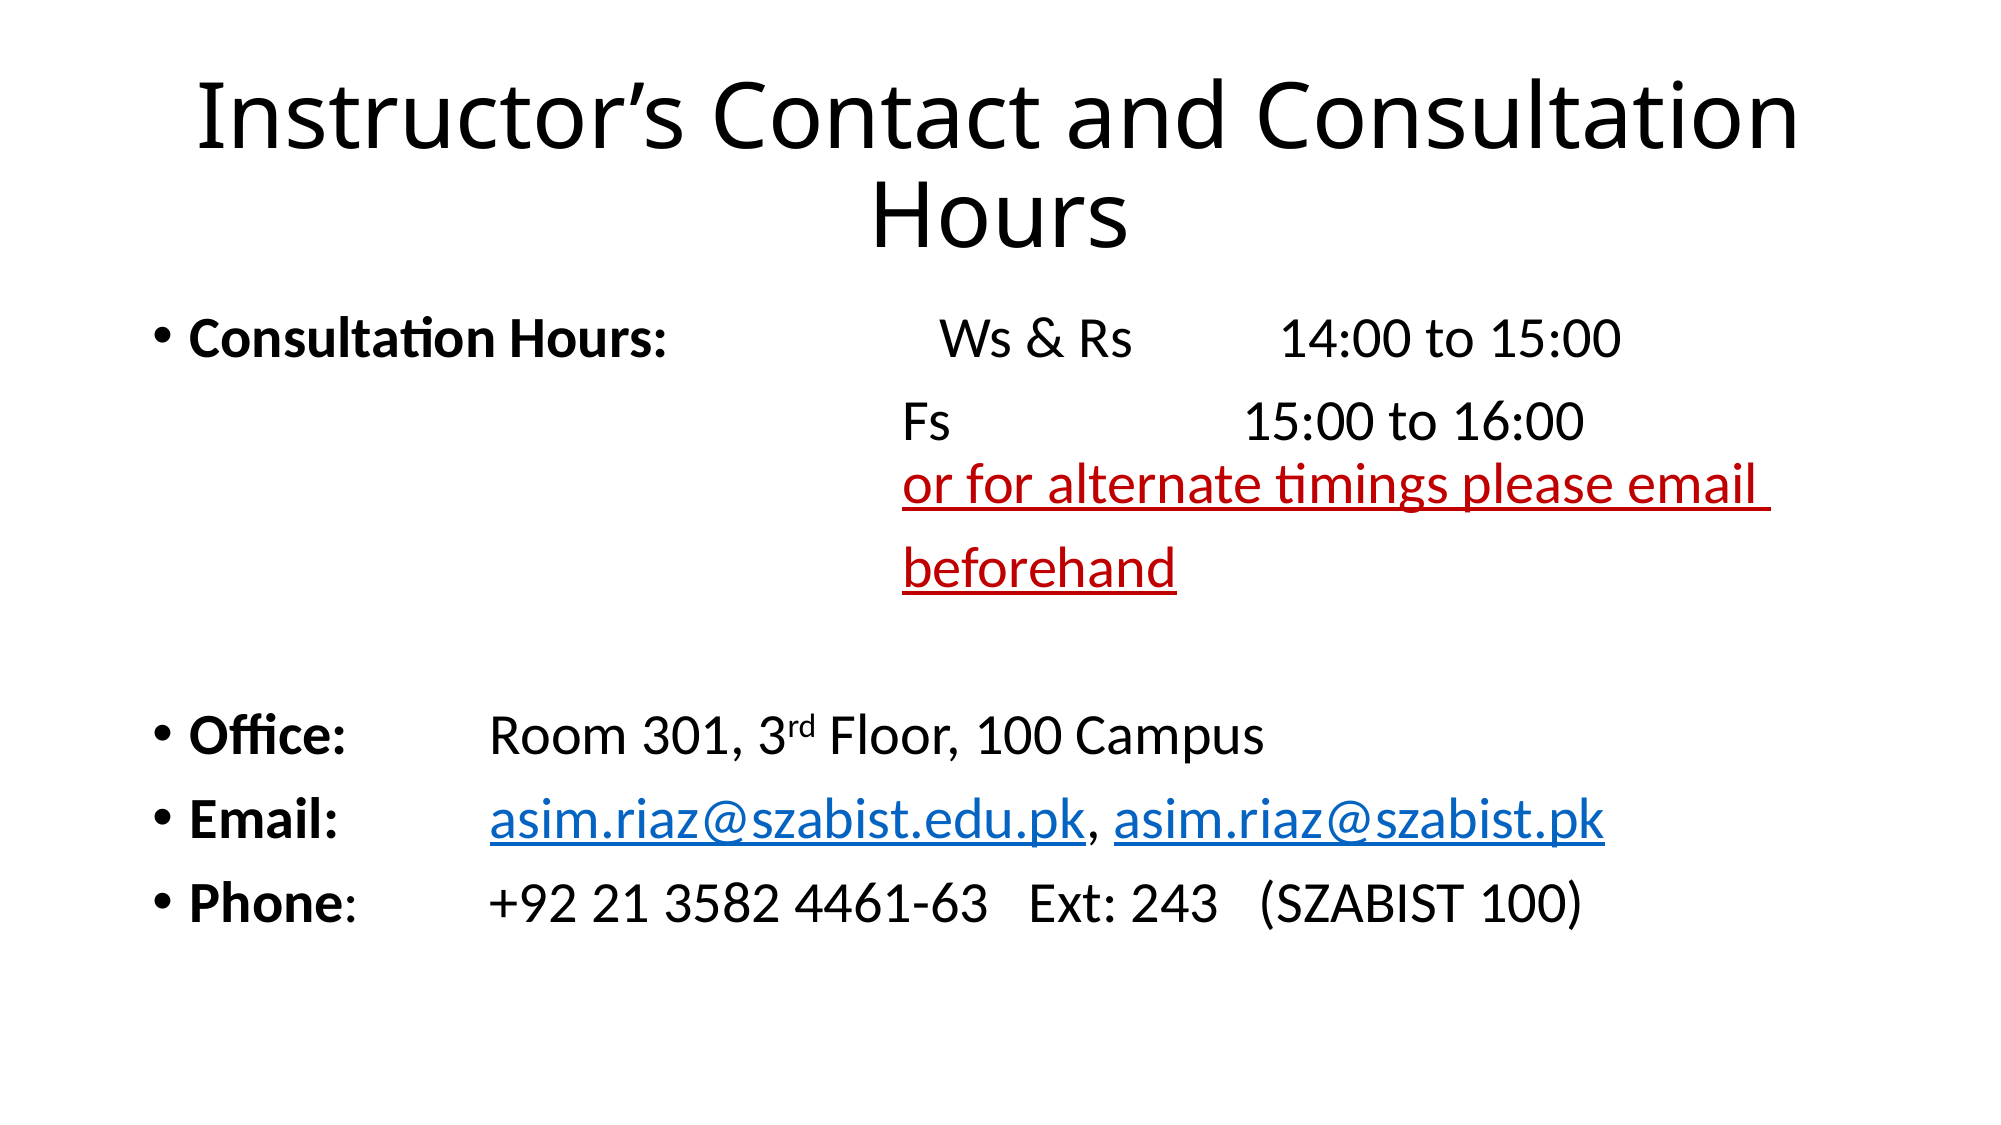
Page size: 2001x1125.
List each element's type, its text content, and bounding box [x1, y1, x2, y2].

list Consultation Hours: Ws & Rs 14:00 to 15:00 Fs 15:00 to 16:00 or for alternate timings please email beforehand Office: Room 301, 3rd Floor, 100 Campus Email: asim.riaz@szabist.edu.pk, asim.riaz@szabist.pk Phone: +92 21 3582 4461-63 Ext: 243 (SZABIST 100) [137, 299, 1863, 1014]
title Instructor’s Contact and Consultation Hours [137, 59, 1863, 278]
